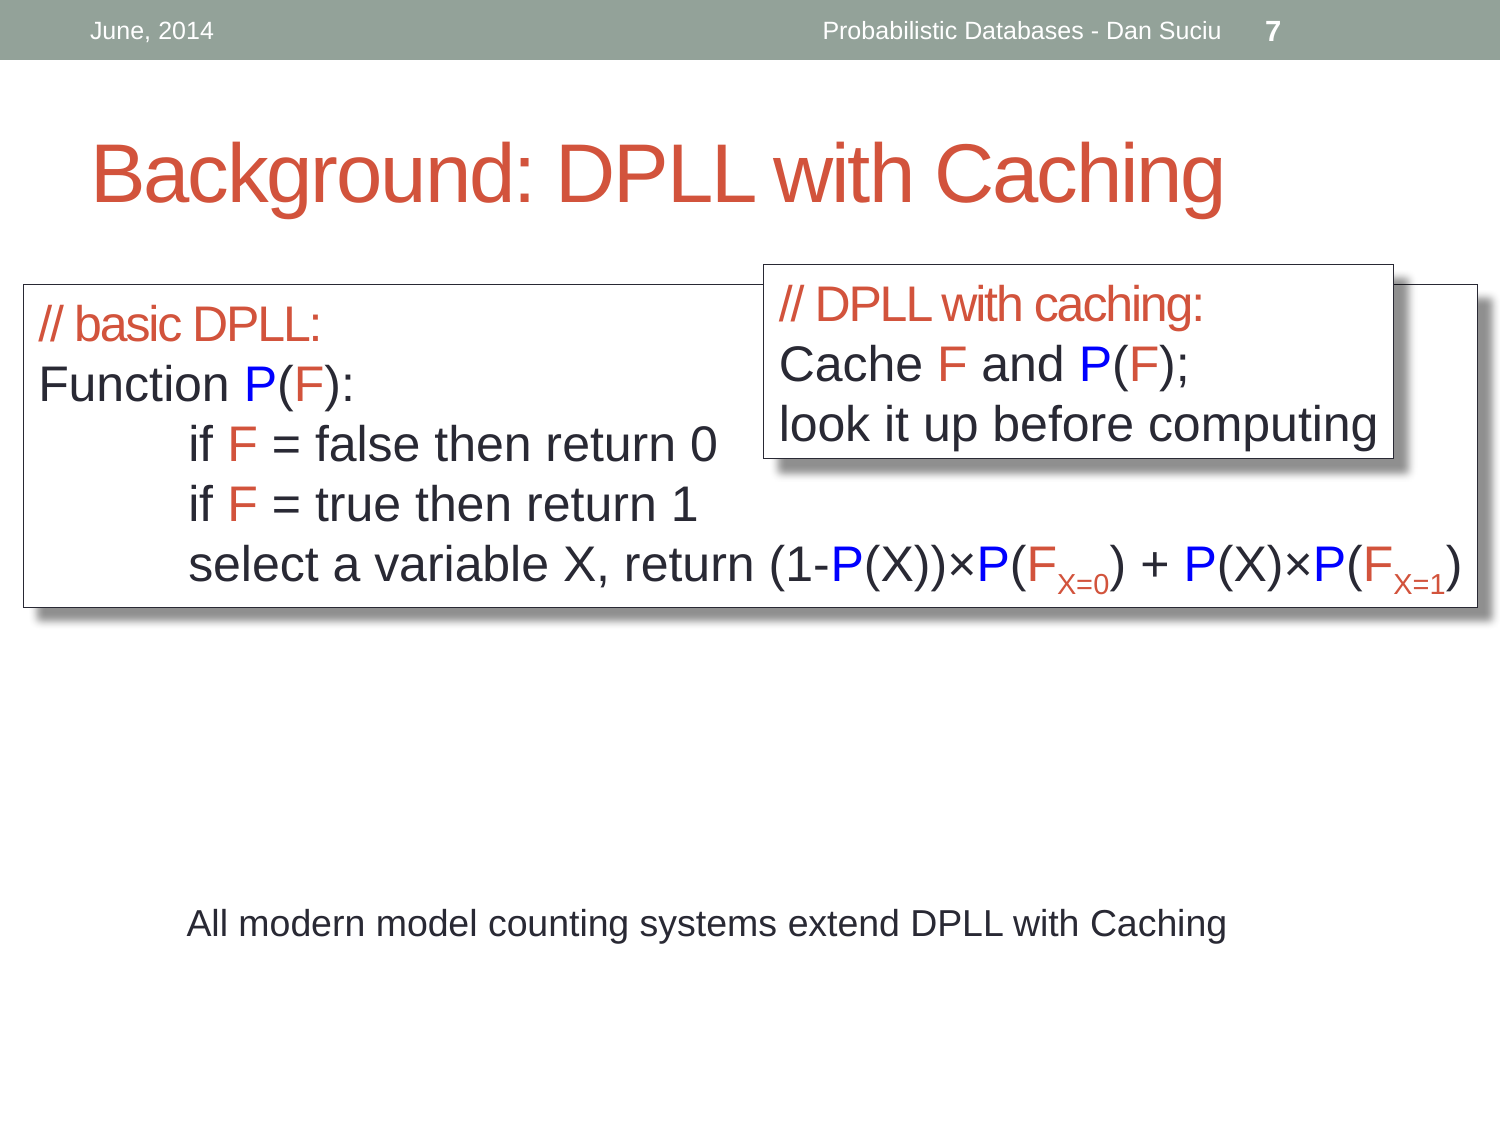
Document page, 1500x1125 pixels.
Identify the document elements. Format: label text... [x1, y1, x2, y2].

text_box All modern model counting systems extend DPLL with Caching [171, 891, 1243, 952]
text_box // basic DPLL: Function P(F): if F = false then return 0 if F = true then return 1 select a variable X, return (1-P(X))×P(FX=0) + P(X)×P(FX=1) [23, 284, 1478, 608]
footer Probabilistic Databases - Dan Suciu [562, 3, 1238, 57]
text_box // DPLL with caching: Cache F and P(F); look it up before computing [763, 264, 1394, 459]
slide_number 7 [1250, 3, 1425, 57]
title Background: DPLL with Caching [75, 87, 1425, 250]
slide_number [75, 3, 550, 57]
